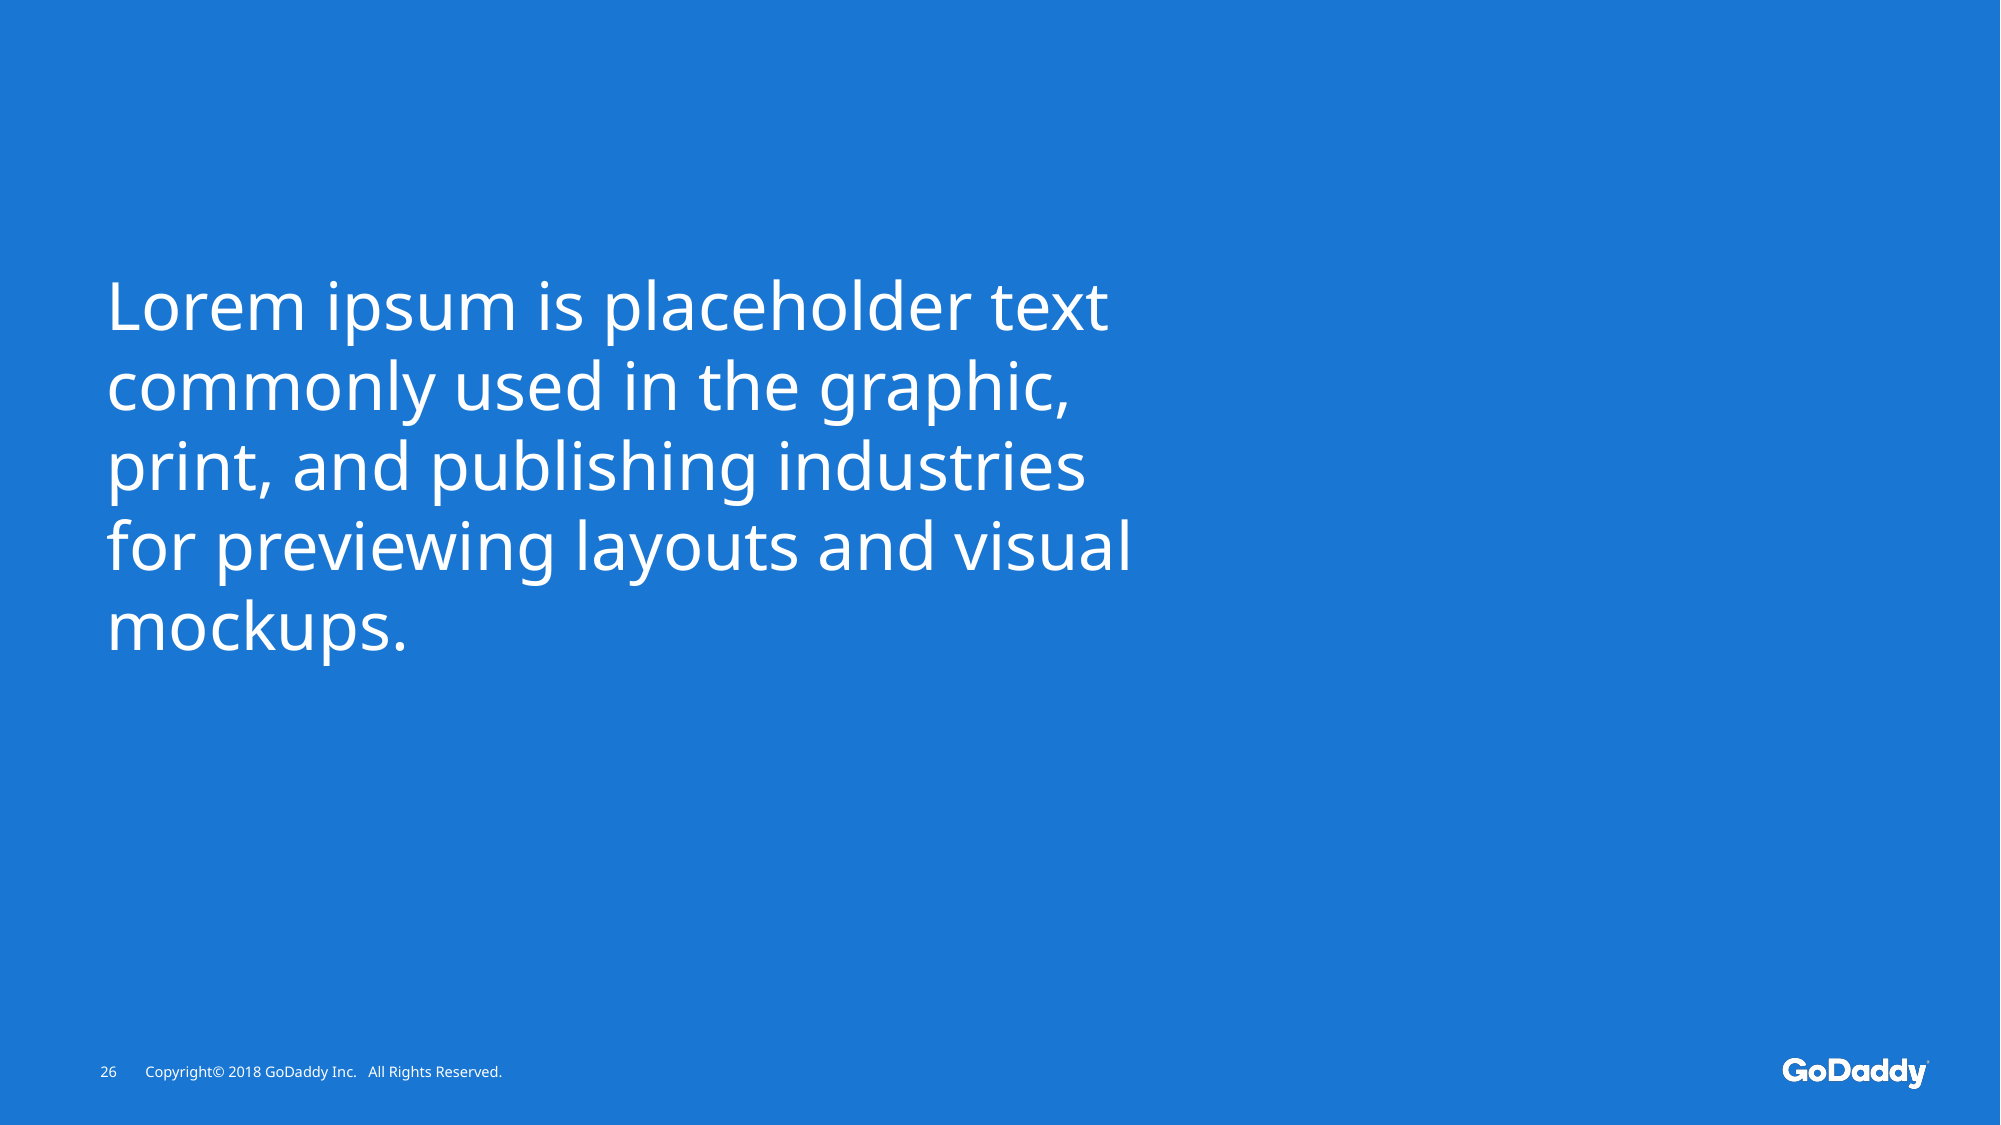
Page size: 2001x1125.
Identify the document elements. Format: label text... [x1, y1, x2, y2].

title Lorem ipsum is placeholder text commonly used in the graphic, print, and publishing industries for previewing layouts and visual mockups. [106, 263, 1142, 884]
footer Copyright© 2018 GoDaddy Inc. All Rights Reserved. [146, 1063, 641, 1082]
slide_number 26 [100, 1063, 146, 1082]
picture [1764, 1040, 1945, 1100]
